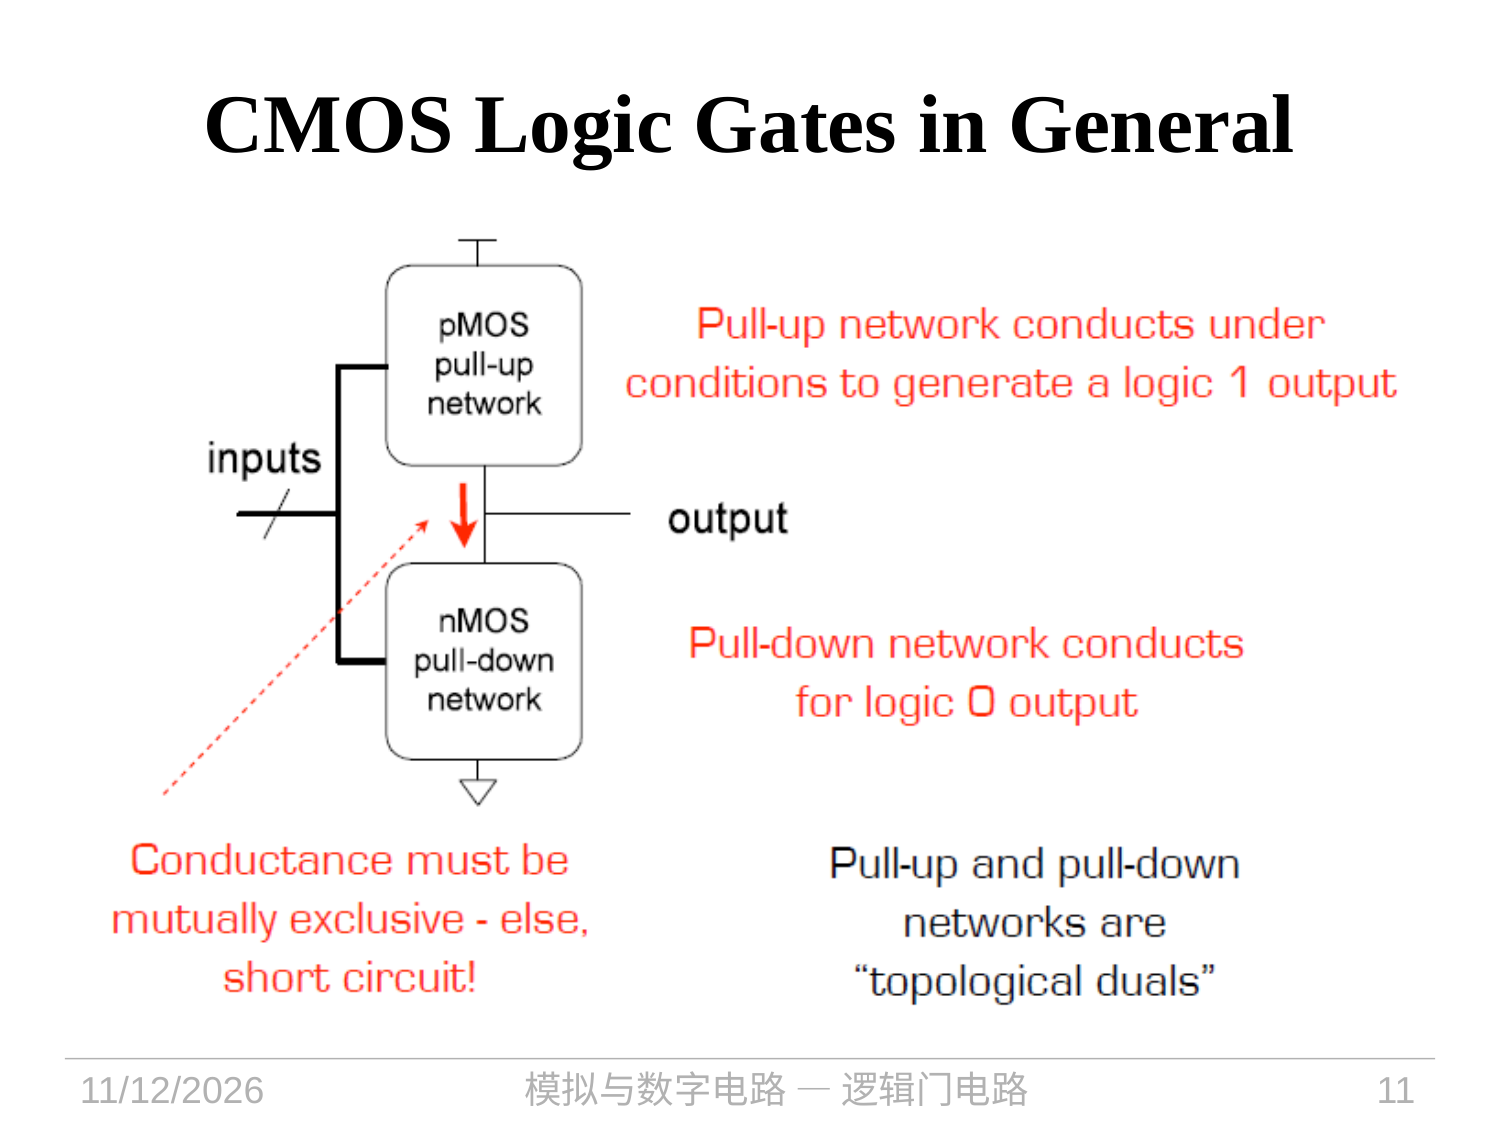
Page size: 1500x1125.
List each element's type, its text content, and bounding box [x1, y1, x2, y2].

picture [93, 225, 1406, 1018]
slide_number 11 [1230, 1058, 1431, 1125]
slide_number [64, 1058, 348, 1125]
footer 模拟与数字电路 — 逻辑门电路 [373, 1058, 1179, 1125]
title CMOS Logic Gates in General [75, 24, 1425, 213]
